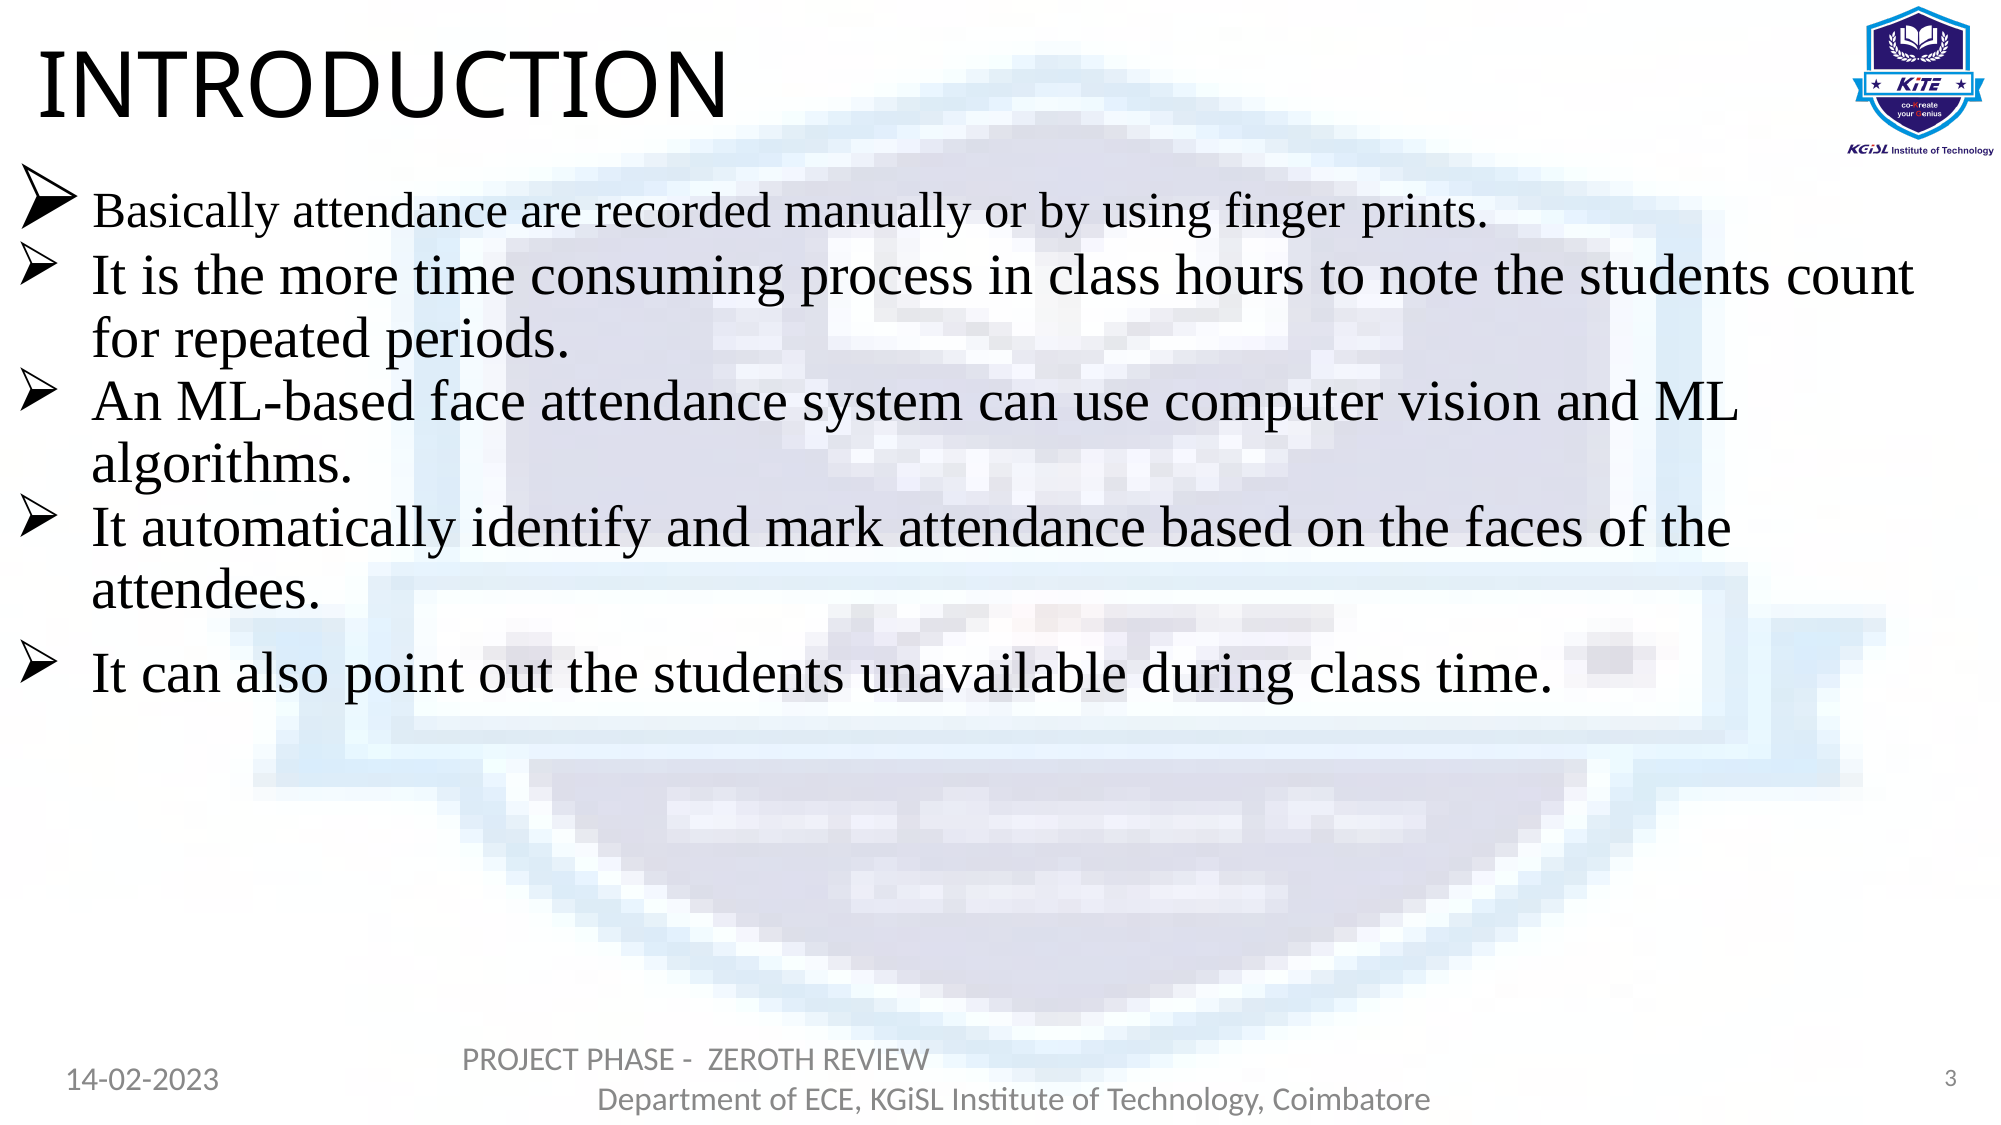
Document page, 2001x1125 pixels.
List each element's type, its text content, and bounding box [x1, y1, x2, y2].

list Basically attendance are recorded manually or by using finger prints. It is the more time consuming process in class hours to note the students count for repeated periods. An ML-based face attendance system can use computer vision and ML algorithms. It automatically identify and mark attendance based on the faces of the attendees. It can also point out the students unavailable during class time. [0, 164, 1973, 978]
picture [1846, 0, 2000, 165]
footer PROJECT PHASE - ZEROTH REVIEW Department of ECE, KGiSL Institute of Technology, Coimbatore [444, 1047, 1555, 1108]
title INTRODUCTION [22, 18, 1748, 157]
slide_number 3 [1880, 1046, 1973, 1107]
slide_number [49, 1047, 268, 1108]
